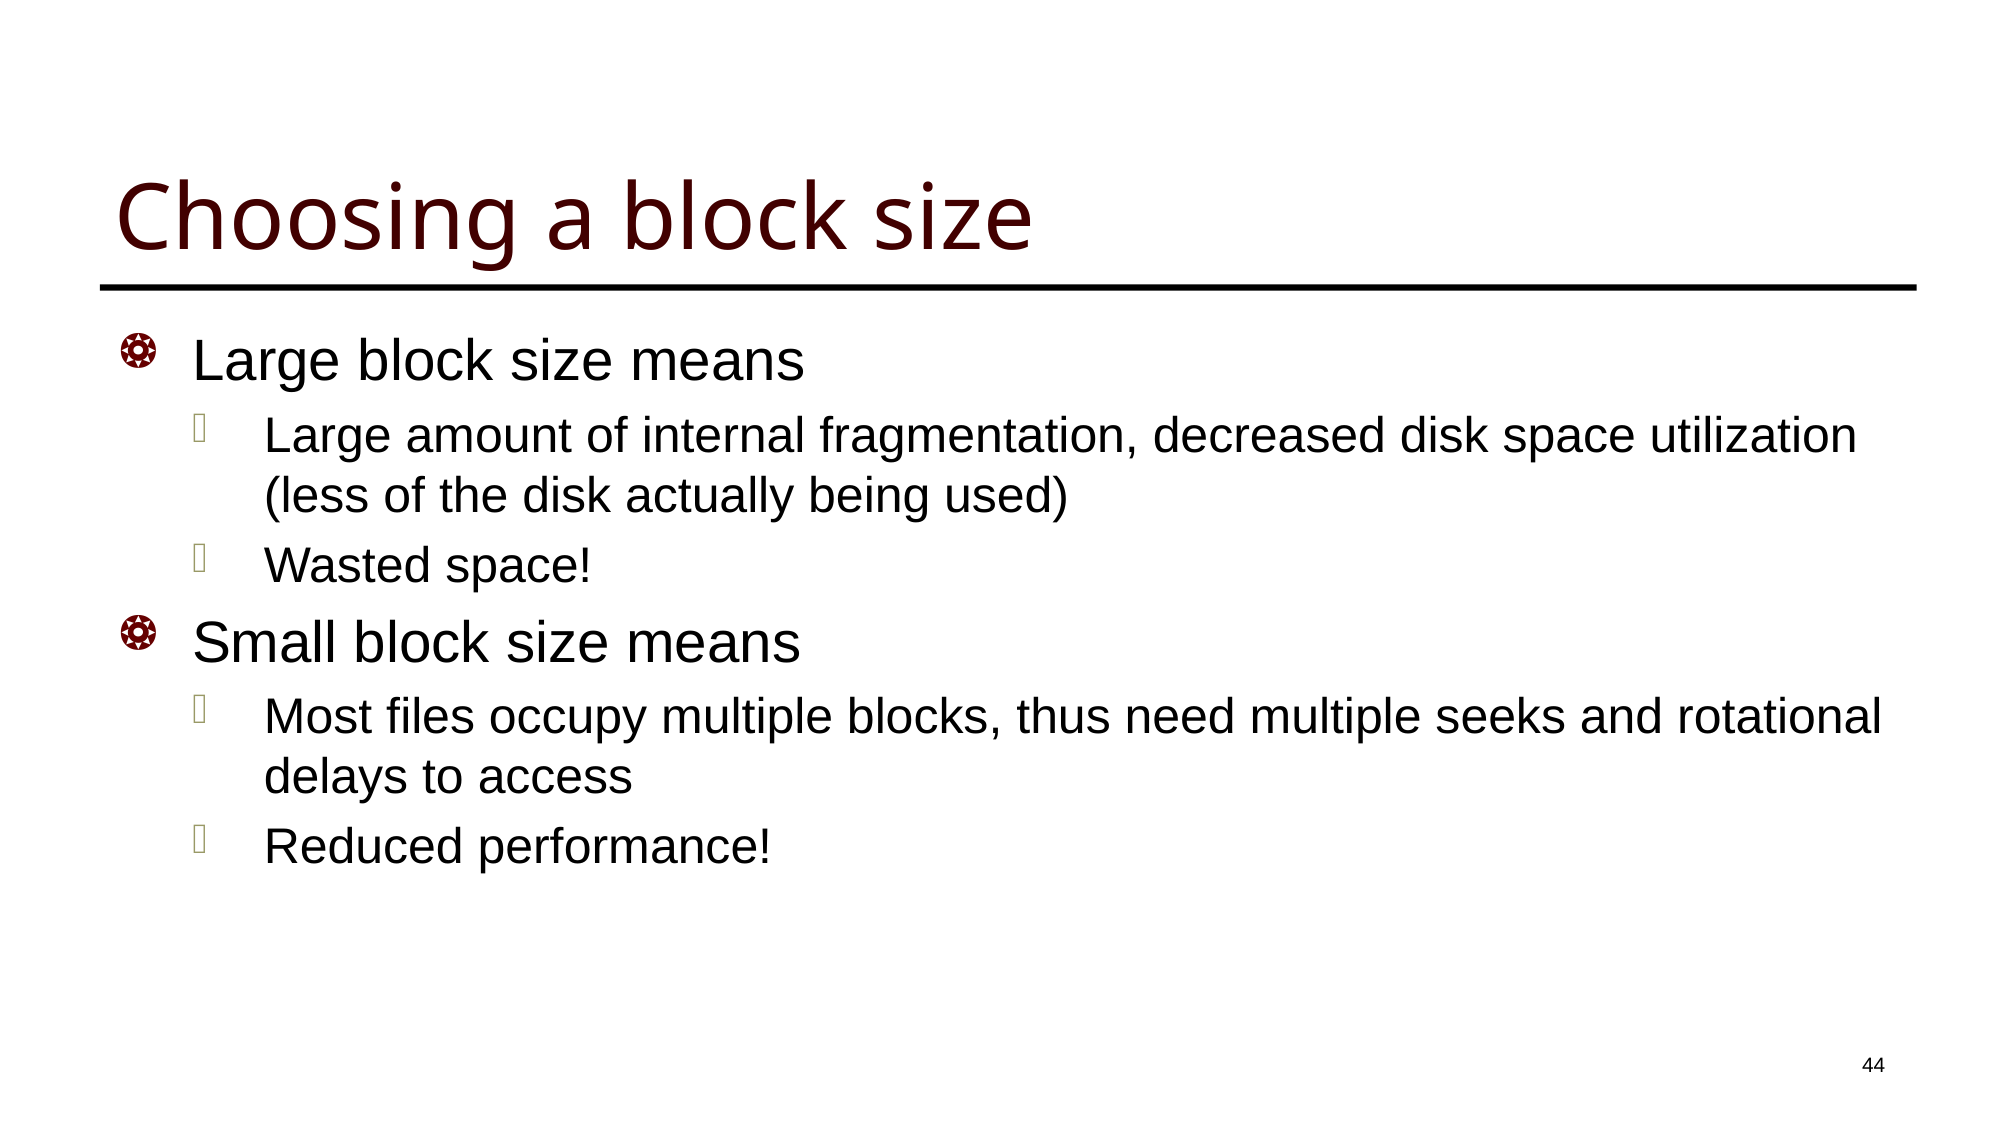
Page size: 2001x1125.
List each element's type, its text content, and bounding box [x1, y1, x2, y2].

list Large block size means Large amount of internal fragmentation, decreased disk space utilization (less of the disk actually being used) Wasted space! Small block size means Most files occupy multiple blocks, thus need multiple seeks and rotational delays to access Reduced performance! [99, 314, 1917, 1032]
title Choosing a block size [99, 87, 1901, 276]
slide_number 44 [1483, 1043, 1901, 1120]
